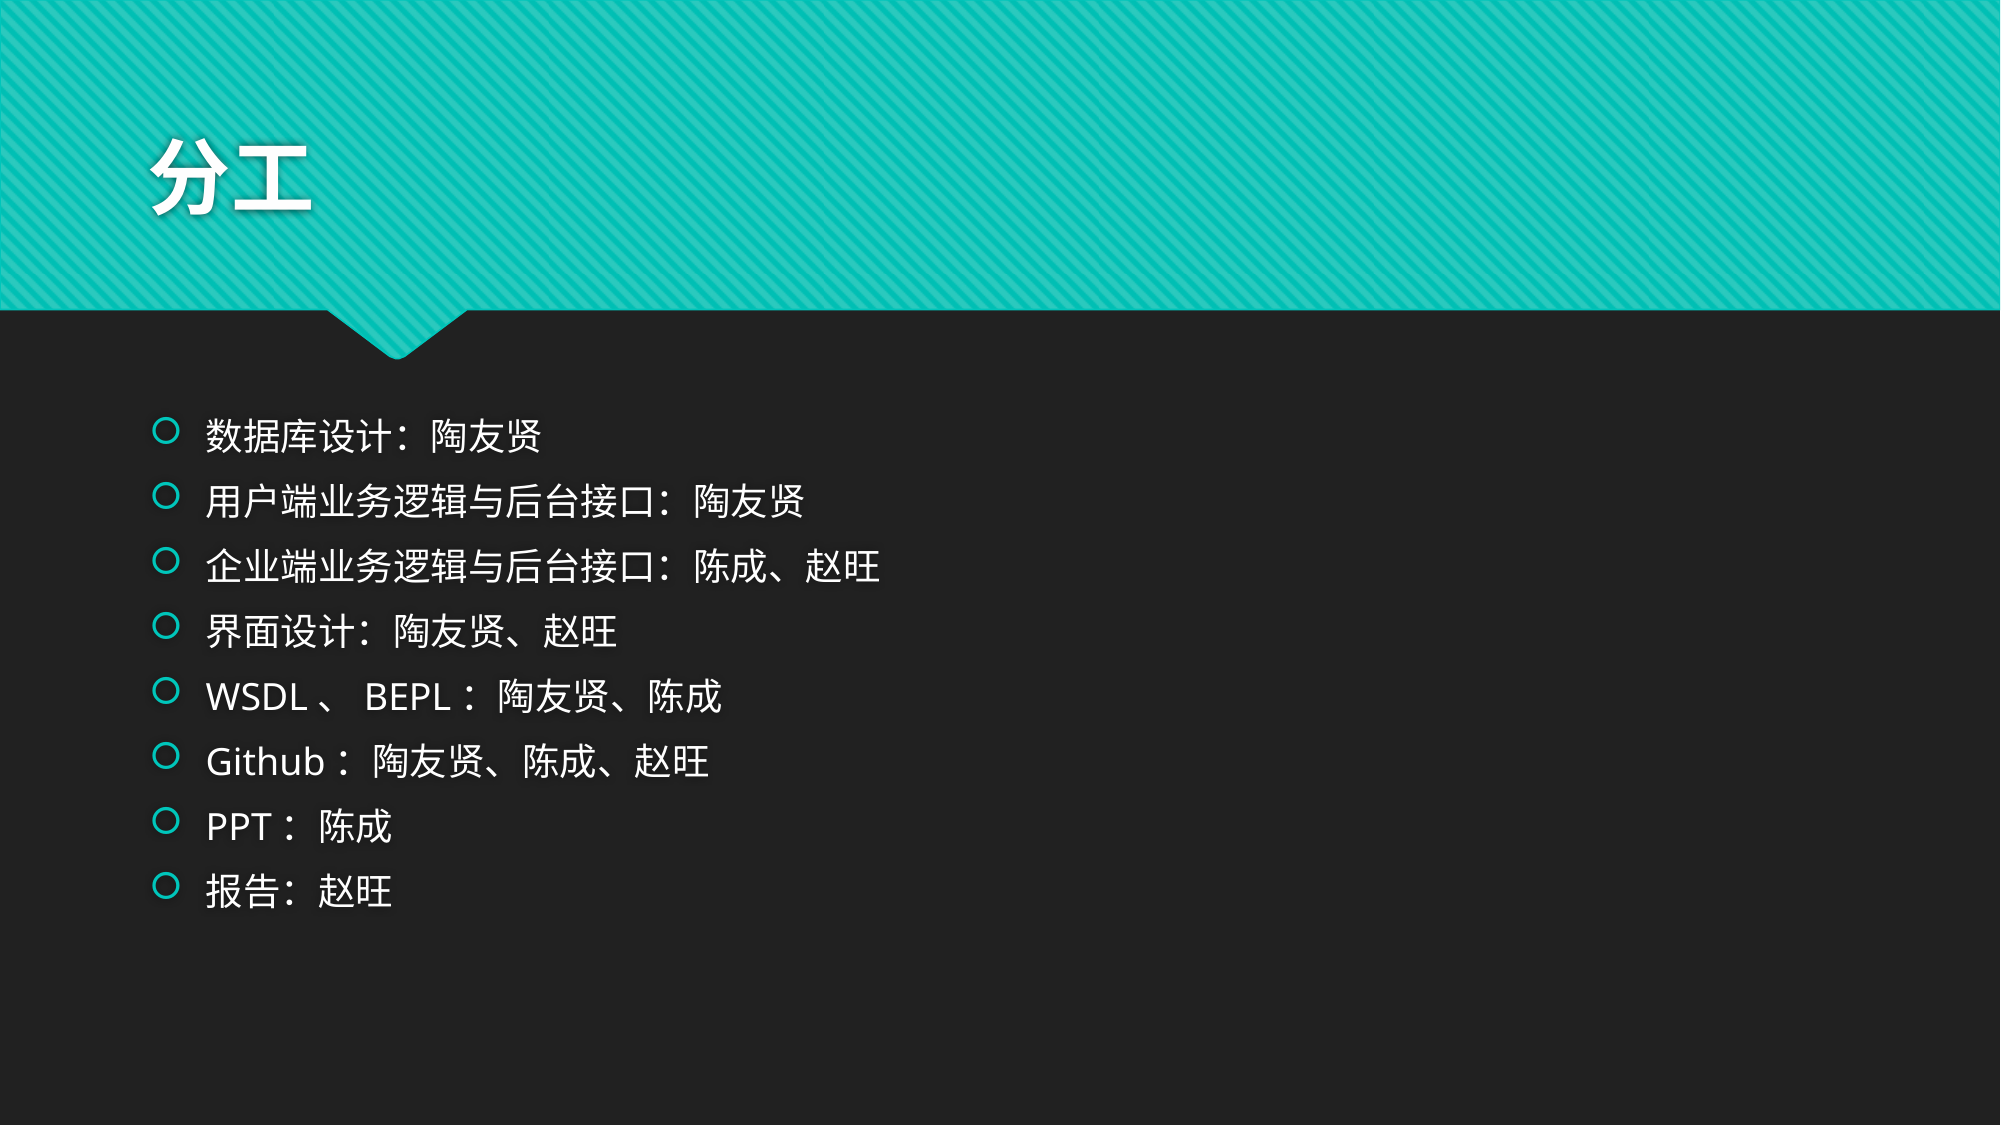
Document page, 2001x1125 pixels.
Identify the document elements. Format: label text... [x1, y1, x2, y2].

list 数据库设计：陶友贤 用户端业务逻辑与后台接口：陶友贤 企业端业务逻辑与后台接口：陈成、赵旺 界面设计：陶友贤、赵旺 WSDL、BEPL：陶友贤、陈成 Github：陶友贤、陈成、赵旺 PPT：陈成 报告：赵旺 [134, 364, 1866, 962]
title 分工 [132, 73, 1868, 233]
